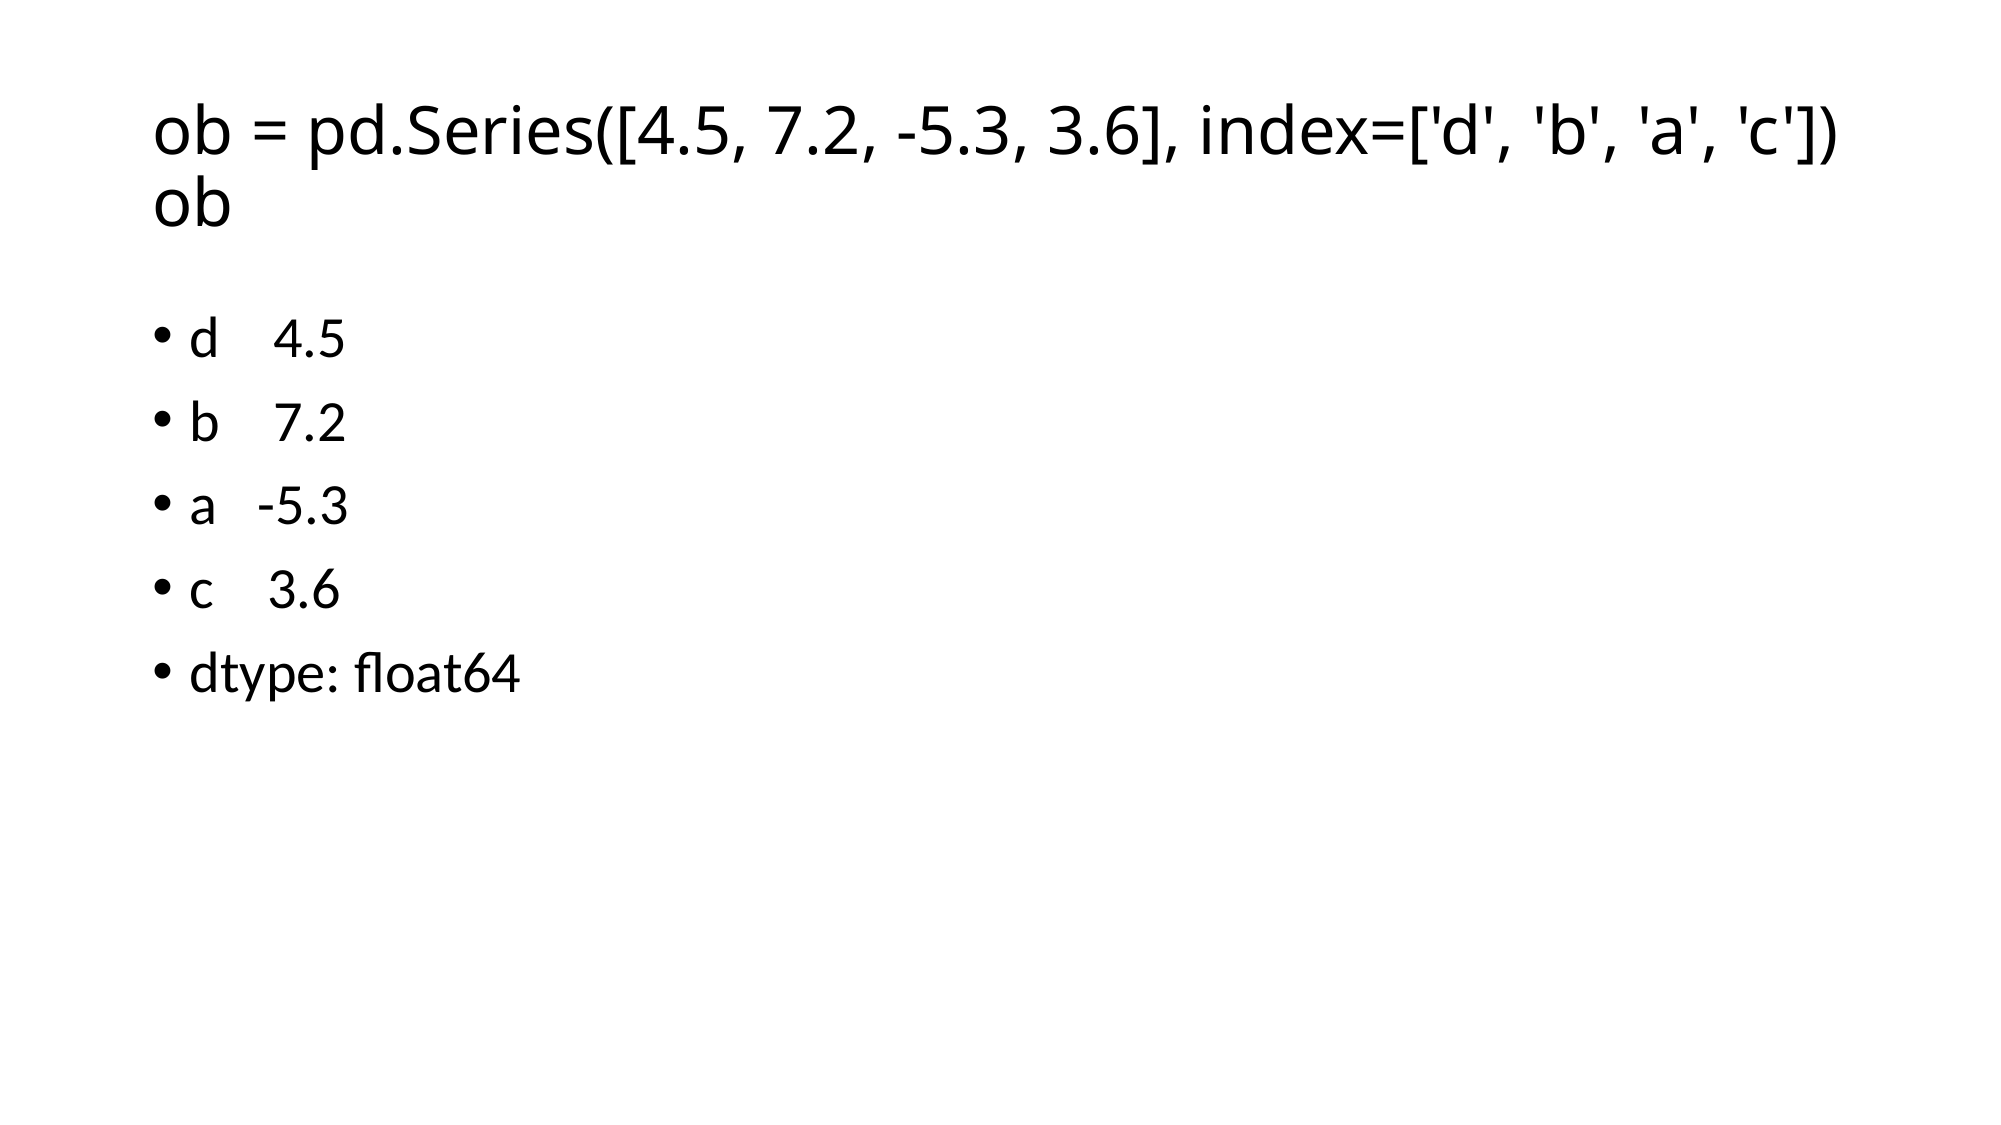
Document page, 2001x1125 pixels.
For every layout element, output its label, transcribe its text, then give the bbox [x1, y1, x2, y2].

title ob = pd.Series([4.5, 7.2, -5.3, 3.6], index=['d', 'b', 'a', 'c']) ob [137, 59, 1863, 278]
list d 4.5 b 7.2 a -5.3 c 3.6 dtype: float64 [137, 299, 933, 1014]
